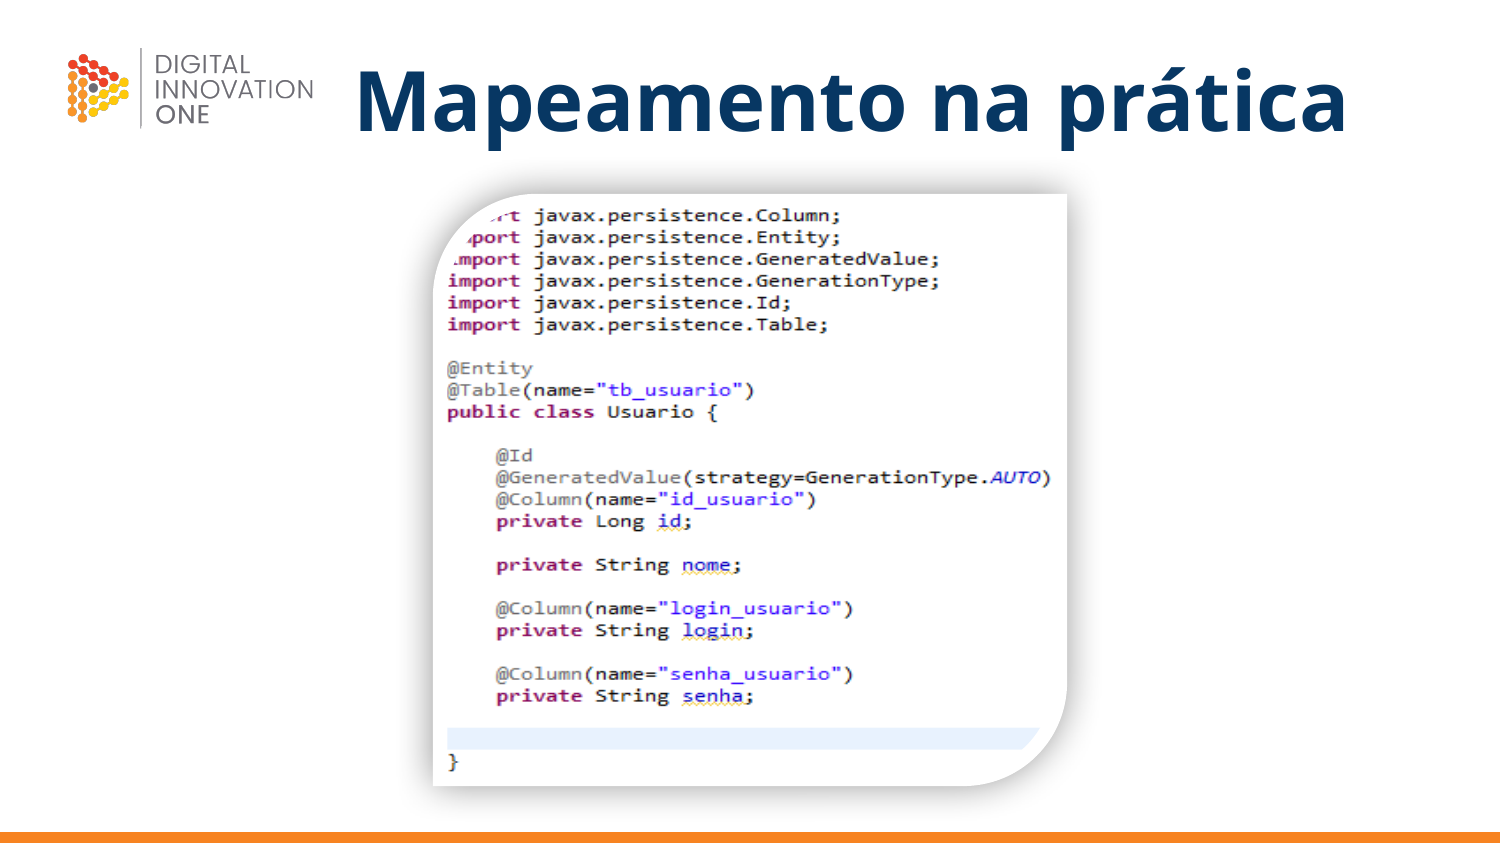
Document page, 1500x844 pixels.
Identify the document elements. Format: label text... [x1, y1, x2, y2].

text_box [0, 832, 1500, 843]
picture [50, 39, 330, 137]
text_box [440, 201, 1060, 779]
subtitle Mapeamento na prática [255, 50, 1449, 148]
